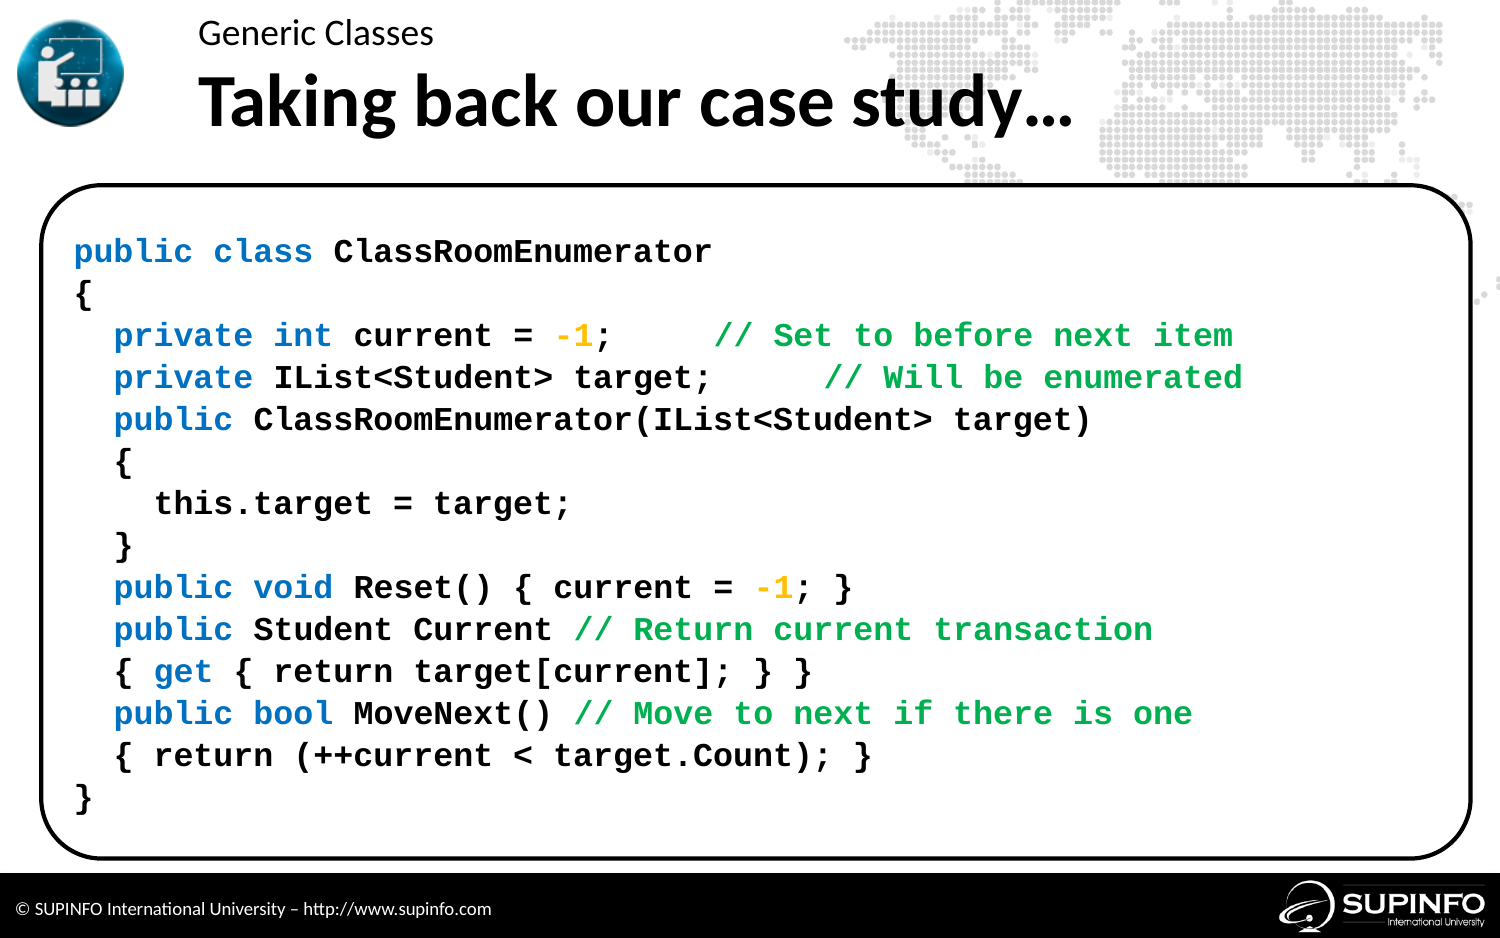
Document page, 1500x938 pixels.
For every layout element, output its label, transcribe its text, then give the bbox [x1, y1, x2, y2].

picture [17, 19, 125, 127]
list Generic Classes [183, 0, 1459, 56]
picture [844, 0, 1500, 327]
text_box public class ClassRoomEnumerator { private int current = -1; // Set to before next item private IList<Student> target; // Will be enumerated public ClassRoomEnumerator(IList<Student> target) { this.target = target; } public void Reset() { current = -1; } public Student Current // Return current transaction { get { return target[current]; } } public bool MoveNext() // Move to next if there is one { return (++current < target.Count); } } [39, 183, 1473, 861]
picture [39, 46, 101, 107]
picture [1269, 870, 1494, 938]
picture [49, 37, 102, 75]
text_box [419, 28, 450, 90]
title Taking back our case study… [183, 56, 1459, 138]
